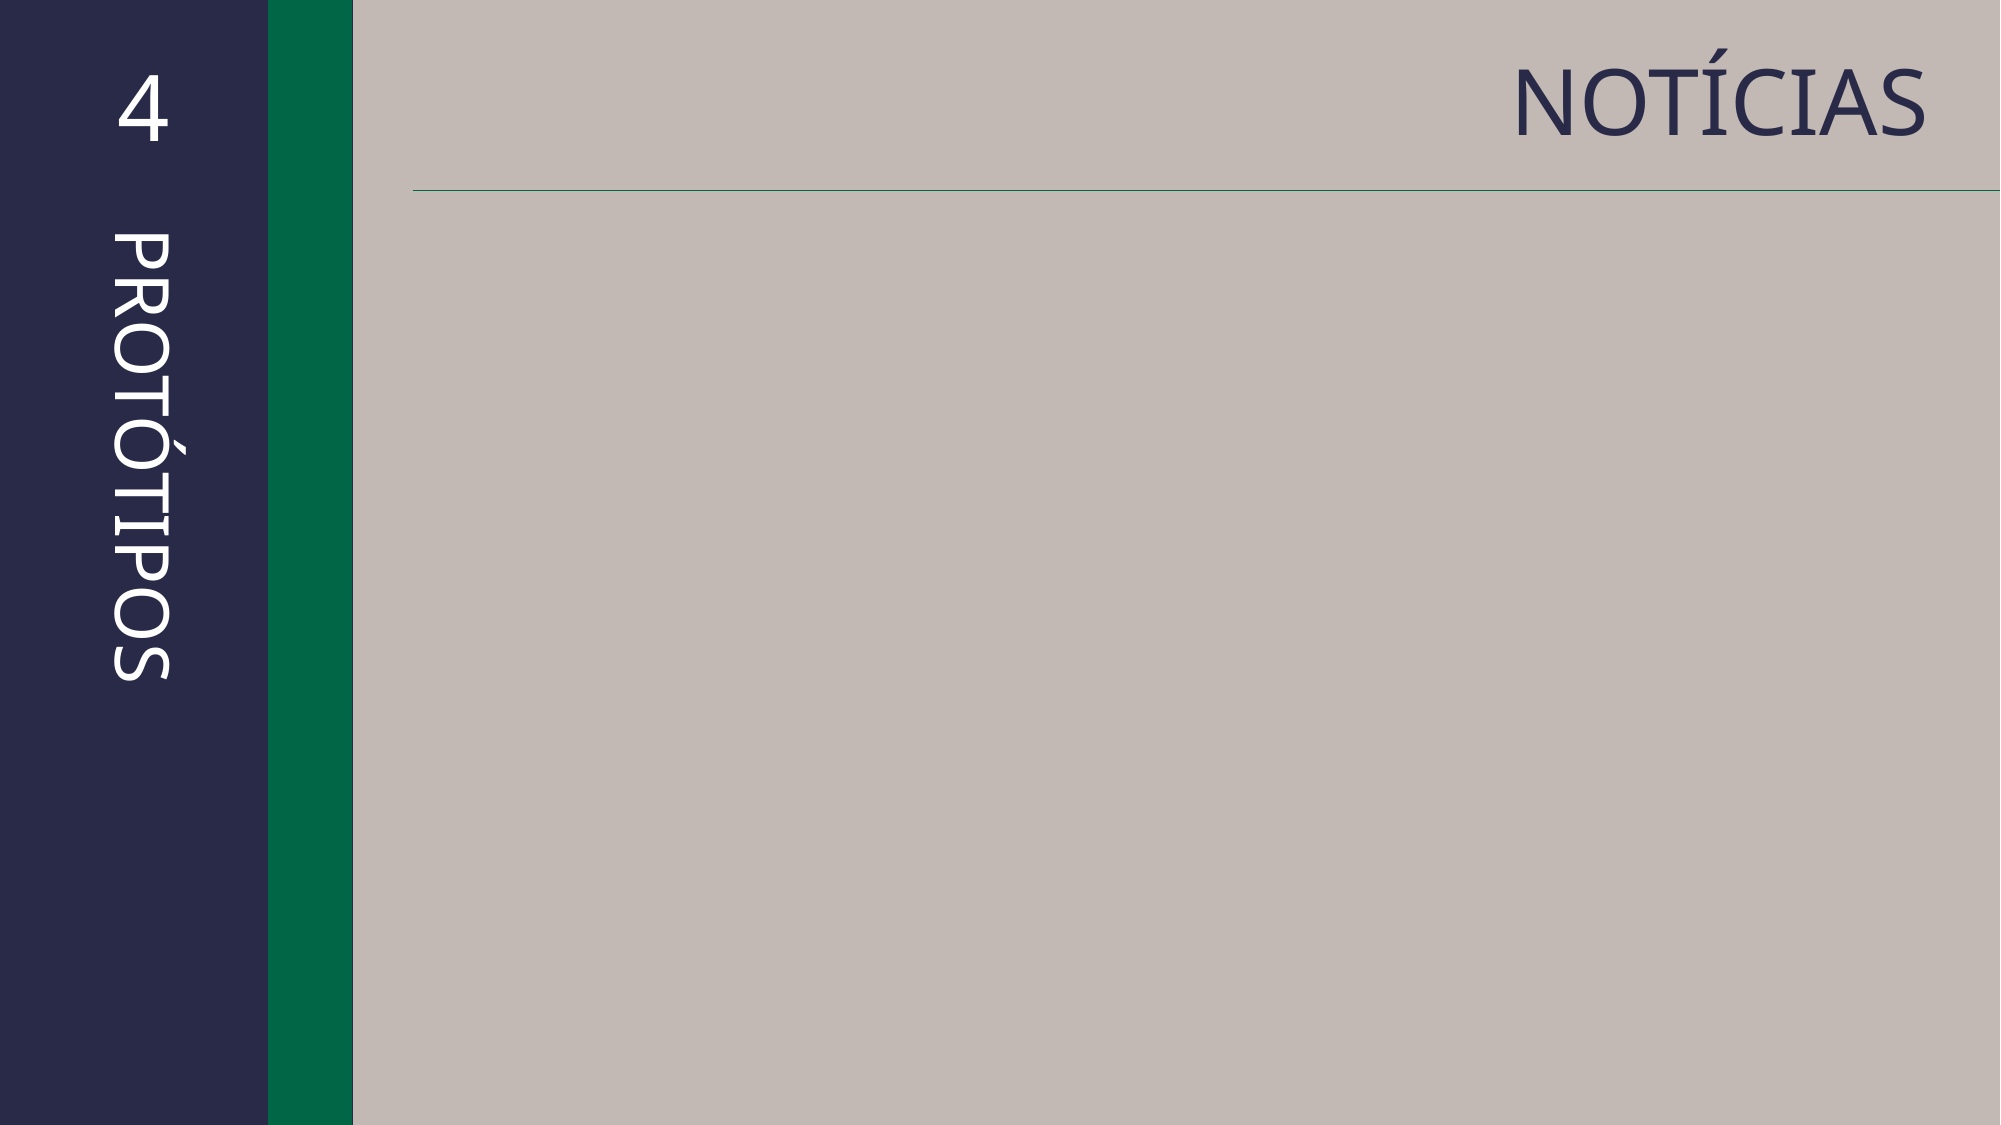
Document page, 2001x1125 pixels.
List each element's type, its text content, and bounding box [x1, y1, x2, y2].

text_box [0, 0, 268, 1125]
text_box [268, 0, 352, 1125]
text_box 4 [90, 42, 197, 168]
text_box Protótipos [93, 212, 199, 1125]
text_box Notícias [818, 36, 1944, 162]
